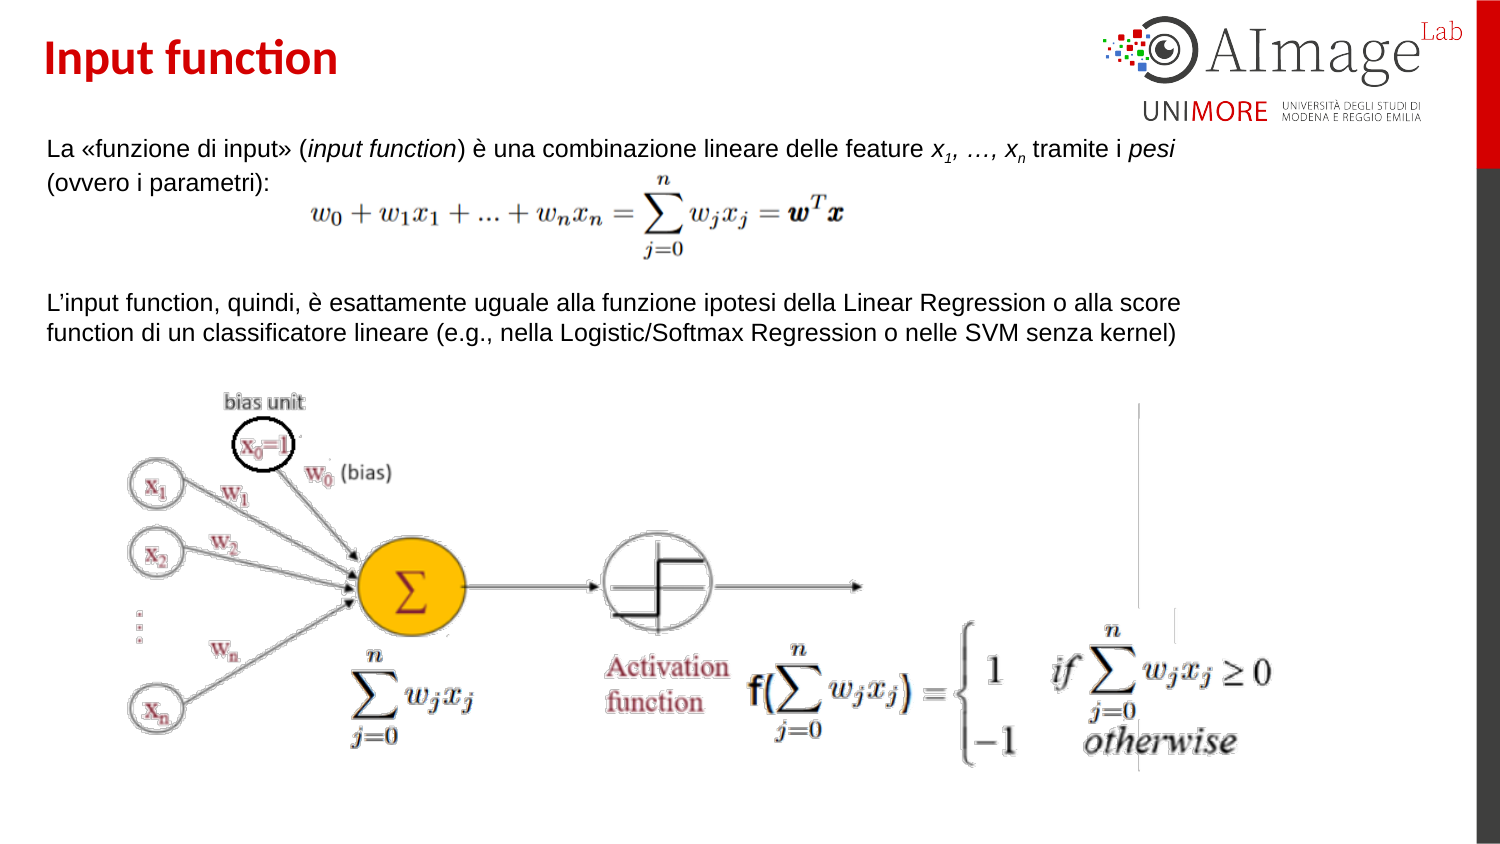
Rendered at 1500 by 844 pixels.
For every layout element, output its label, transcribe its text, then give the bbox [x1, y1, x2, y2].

text_box La «funzione di input» (input function) è una combinazione lineare delle feature x1, …, xn tramite i pesi (ovvero i parametri): L’input function, quindi, è esattamente uguale alla funzione ipotesi della Linear Regression o alla score function di un classificatore lineare (e.g., nella Logistic/Softmax Regression o nelle SVM senza kernel) [31, 117, 1247, 749]
picture [109, 385, 1280, 776]
picture [1103, 16, 1464, 128]
text_box Input function [41, 22, 1238, 85]
picture [308, 172, 850, 264]
